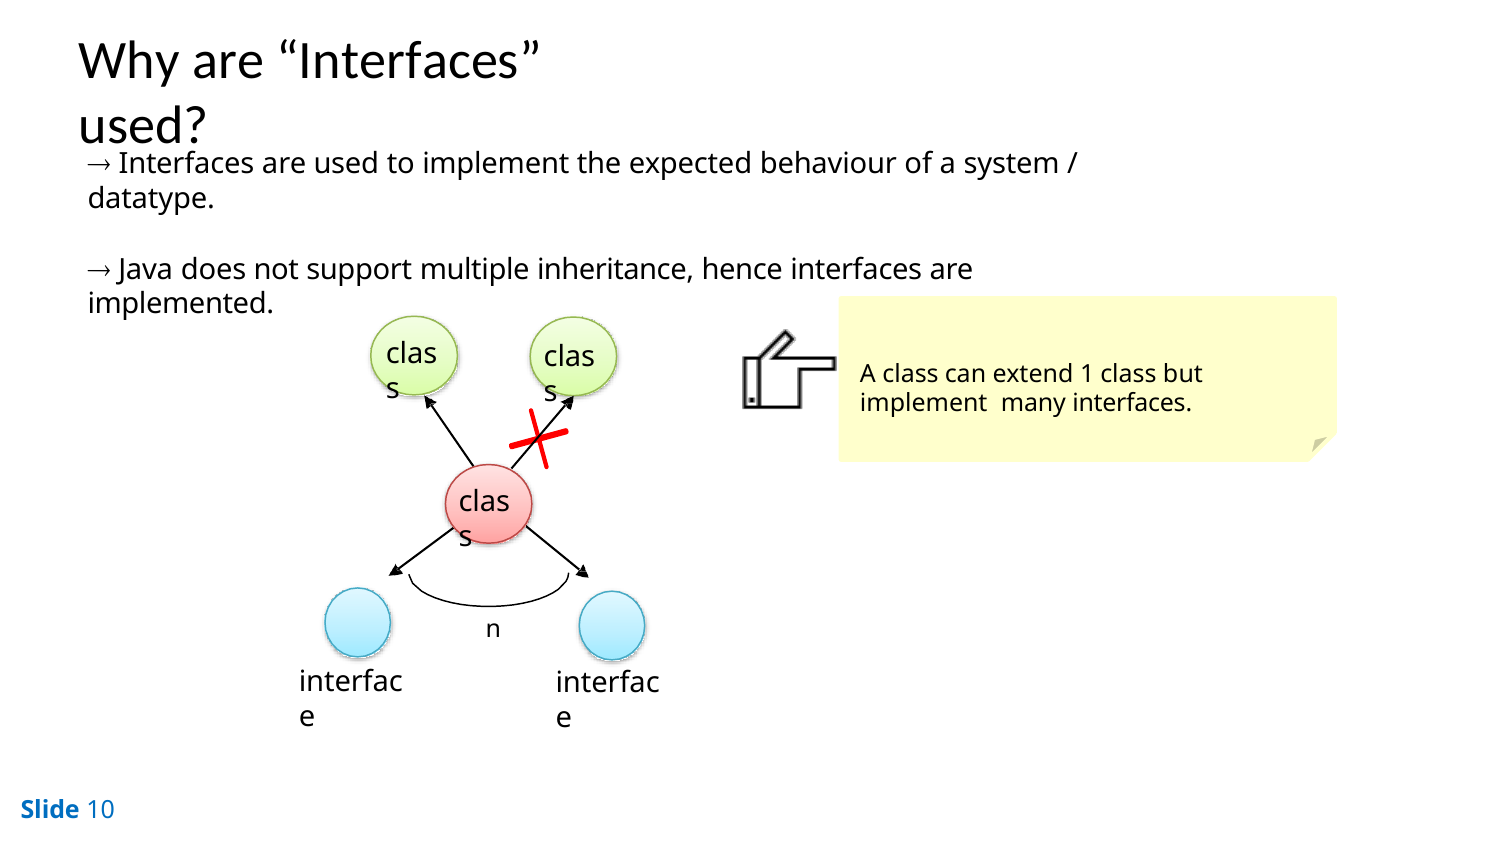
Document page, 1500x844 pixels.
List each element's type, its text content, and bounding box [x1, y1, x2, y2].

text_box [522, 312, 625, 407]
slide_number Slide 10 [18, 791, 123, 844]
text_box  Interfaces are used to implement the expected behaviour of a system / datatype.  Java does not support multiple inheritance, hence interfaces are implemented. [85, 142, 1166, 320]
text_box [437, 459, 540, 554]
text_box interface [296, 659, 414, 732]
text_box interface [553, 661, 670, 734]
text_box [316, 583, 383, 668]
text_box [726, 295, 1338, 463]
title Why are “Interfaces” used? [76, 22, 675, 166]
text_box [510, 395, 574, 470]
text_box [388, 394, 652, 671]
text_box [362, 311, 465, 406]
